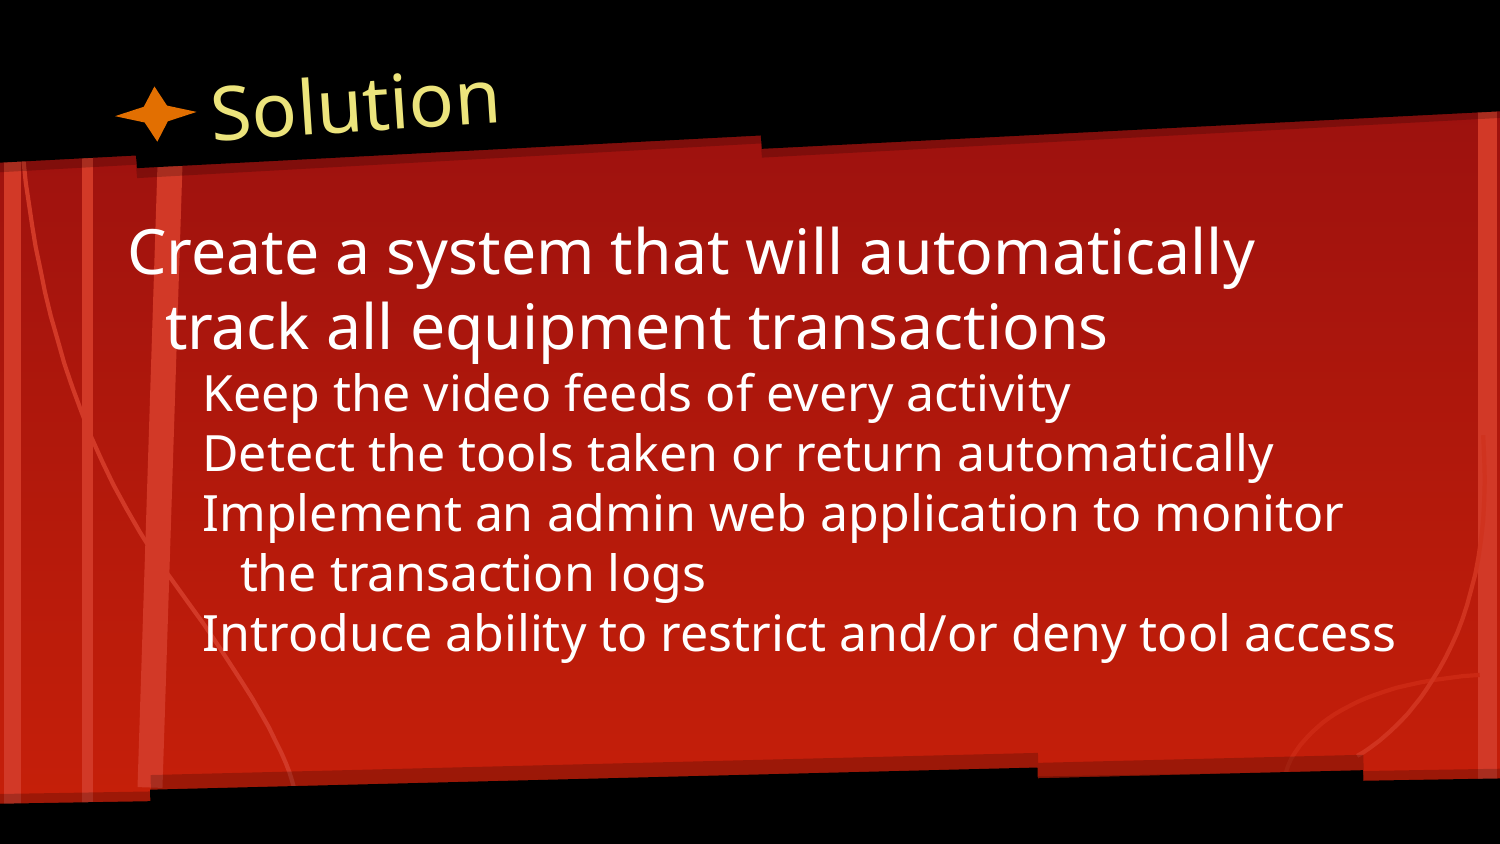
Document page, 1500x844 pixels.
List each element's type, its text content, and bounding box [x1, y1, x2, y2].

title Solution [191, 0, 1500, 183]
list Create a system that will automatically track all equipment transactions Keep the video feeds of every activity Detect the tools taken or return automatically Implement an admin web application to monitor the transaction logs Introduce ability to restrict and/or deny tool access [75, 196, 1425, 754]
